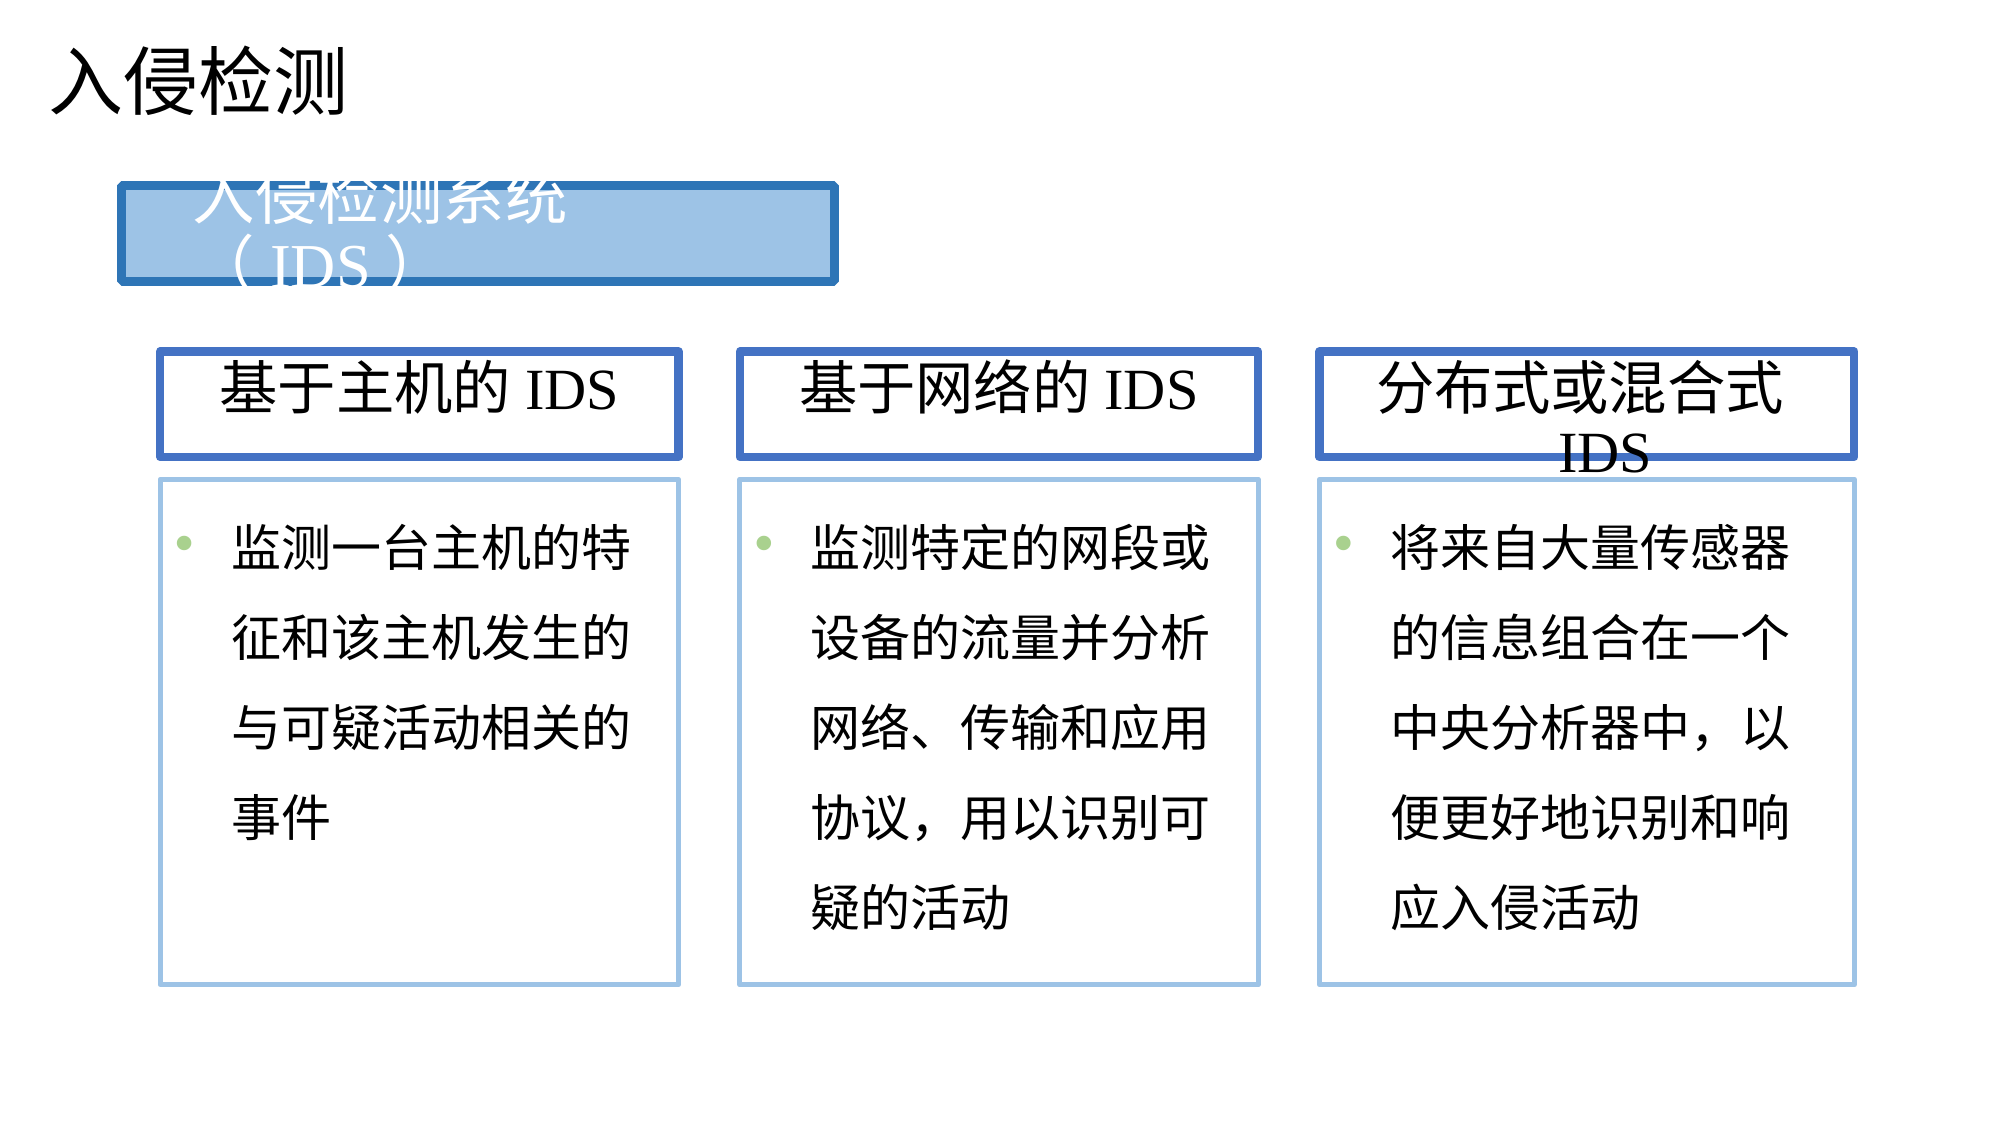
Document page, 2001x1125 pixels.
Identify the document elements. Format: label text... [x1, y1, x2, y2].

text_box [160, 351, 679, 985]
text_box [739, 351, 1259, 985]
text_box 入侵检测系统（IDS） [121, 185, 835, 282]
text_box 入侵检测 [31, 0, 919, 160]
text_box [1319, 351, 1855, 985]
